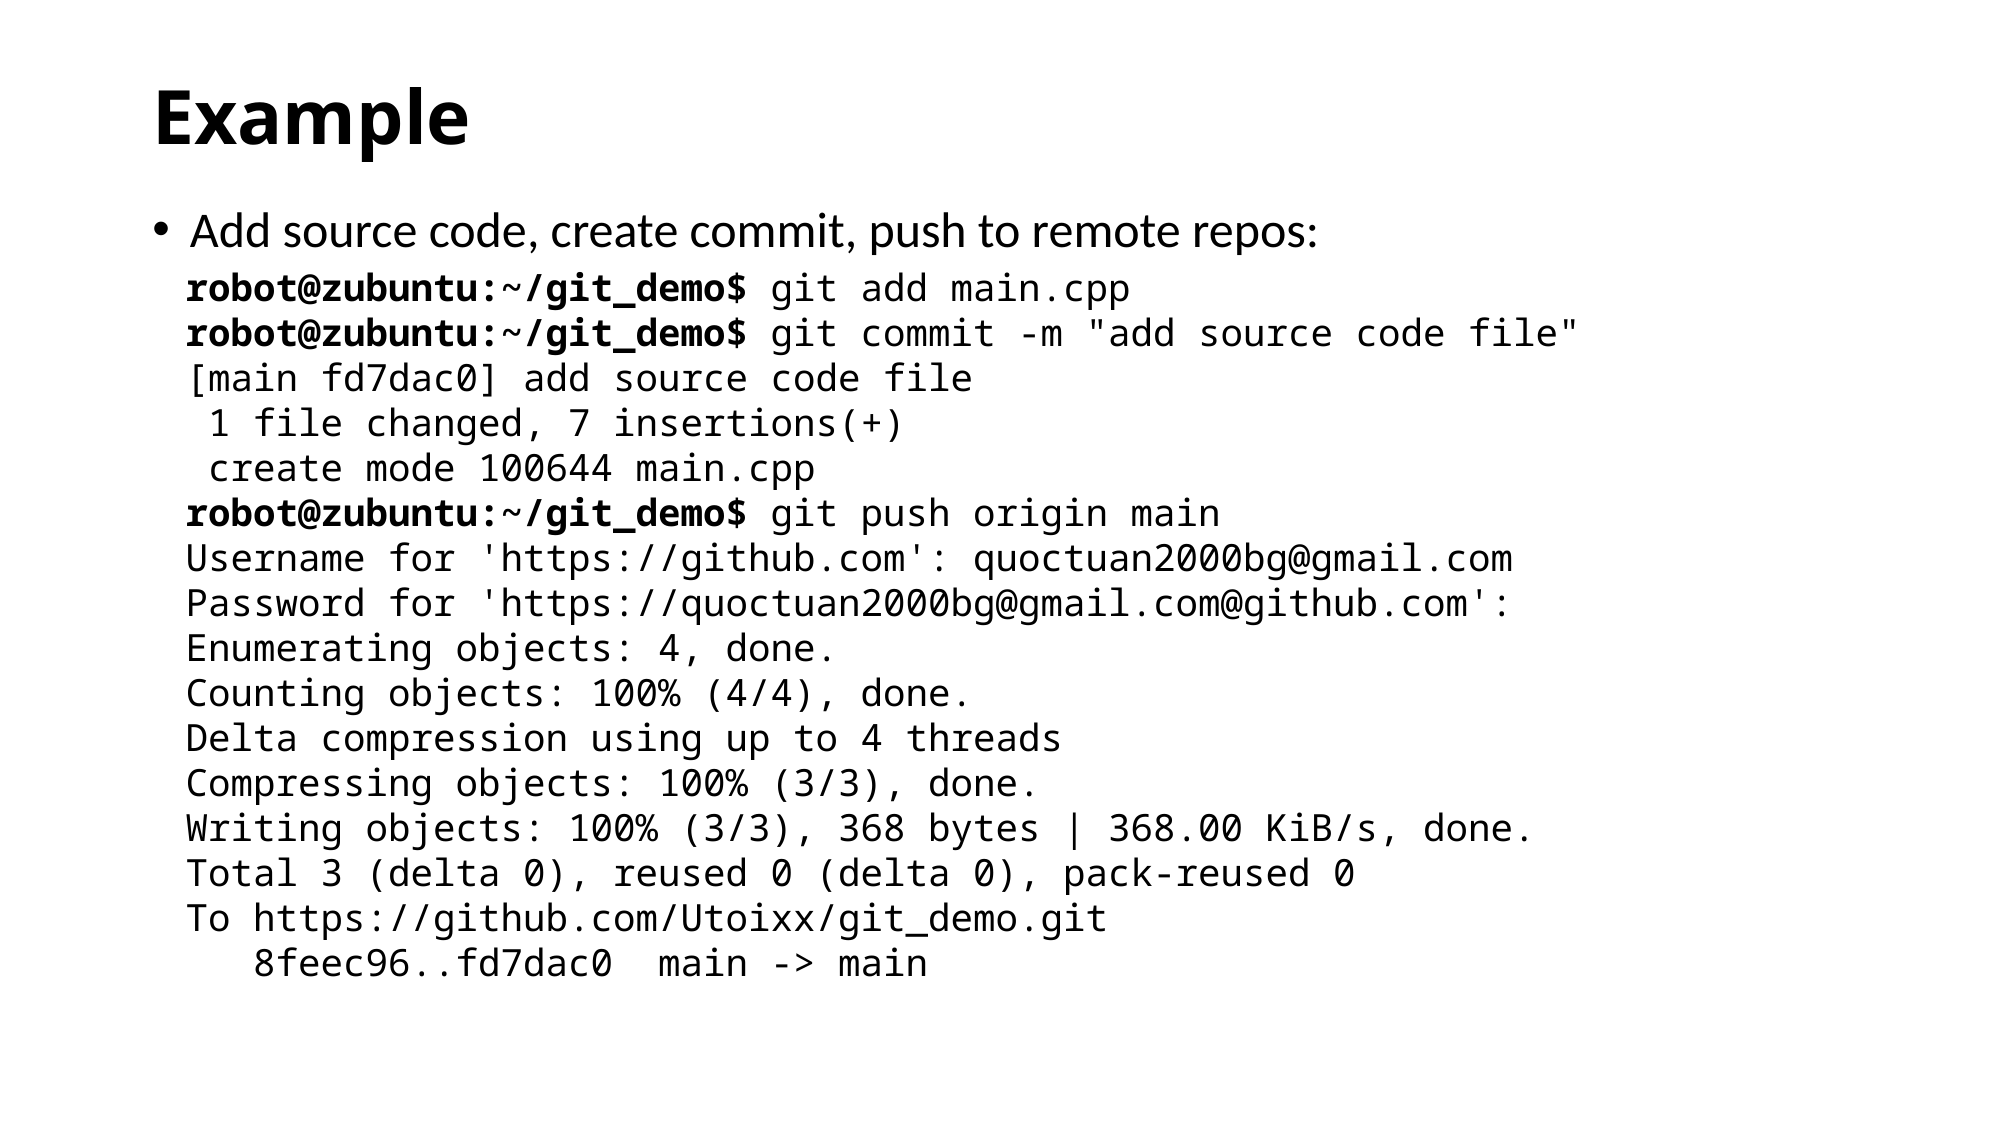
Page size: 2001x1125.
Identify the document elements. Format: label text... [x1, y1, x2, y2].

list Add source code, create commit, push to remote repos: [137, 196, 1503, 280]
title Example [137, 59, 1863, 182]
text_box robot@zubuntu:~/git_demo$ git add main.cpp robot@zubuntu:~/git_demo$ git commit -m "add source code file" [main fd7dac0] add source code file 1 file changed, 7 insertions(+) create mode 100644 main.cpp robot@zubuntu:~/git_demo$ git push origin main Username for 'https://github.com': quoctuan2000bg@gmail.com Password for 'https://quoctuan2000bg@gmail.com@github.com': Enumerating objects: 4, done. Counting objects: 100% (4/4), done. Delta compression using up to 4 threads Compressing objects: 100% (3/3), done. Writing objects: 100% (3/3), 368 bytes | 368.00 KiB/s, done. Total 3 (delta 0), reused 0 (delta 0), pack-reused 0 To https://github.com/Utoixx/git_demo.git 8feec96..fd7dac0 main -> main [170, 256, 1621, 991]
